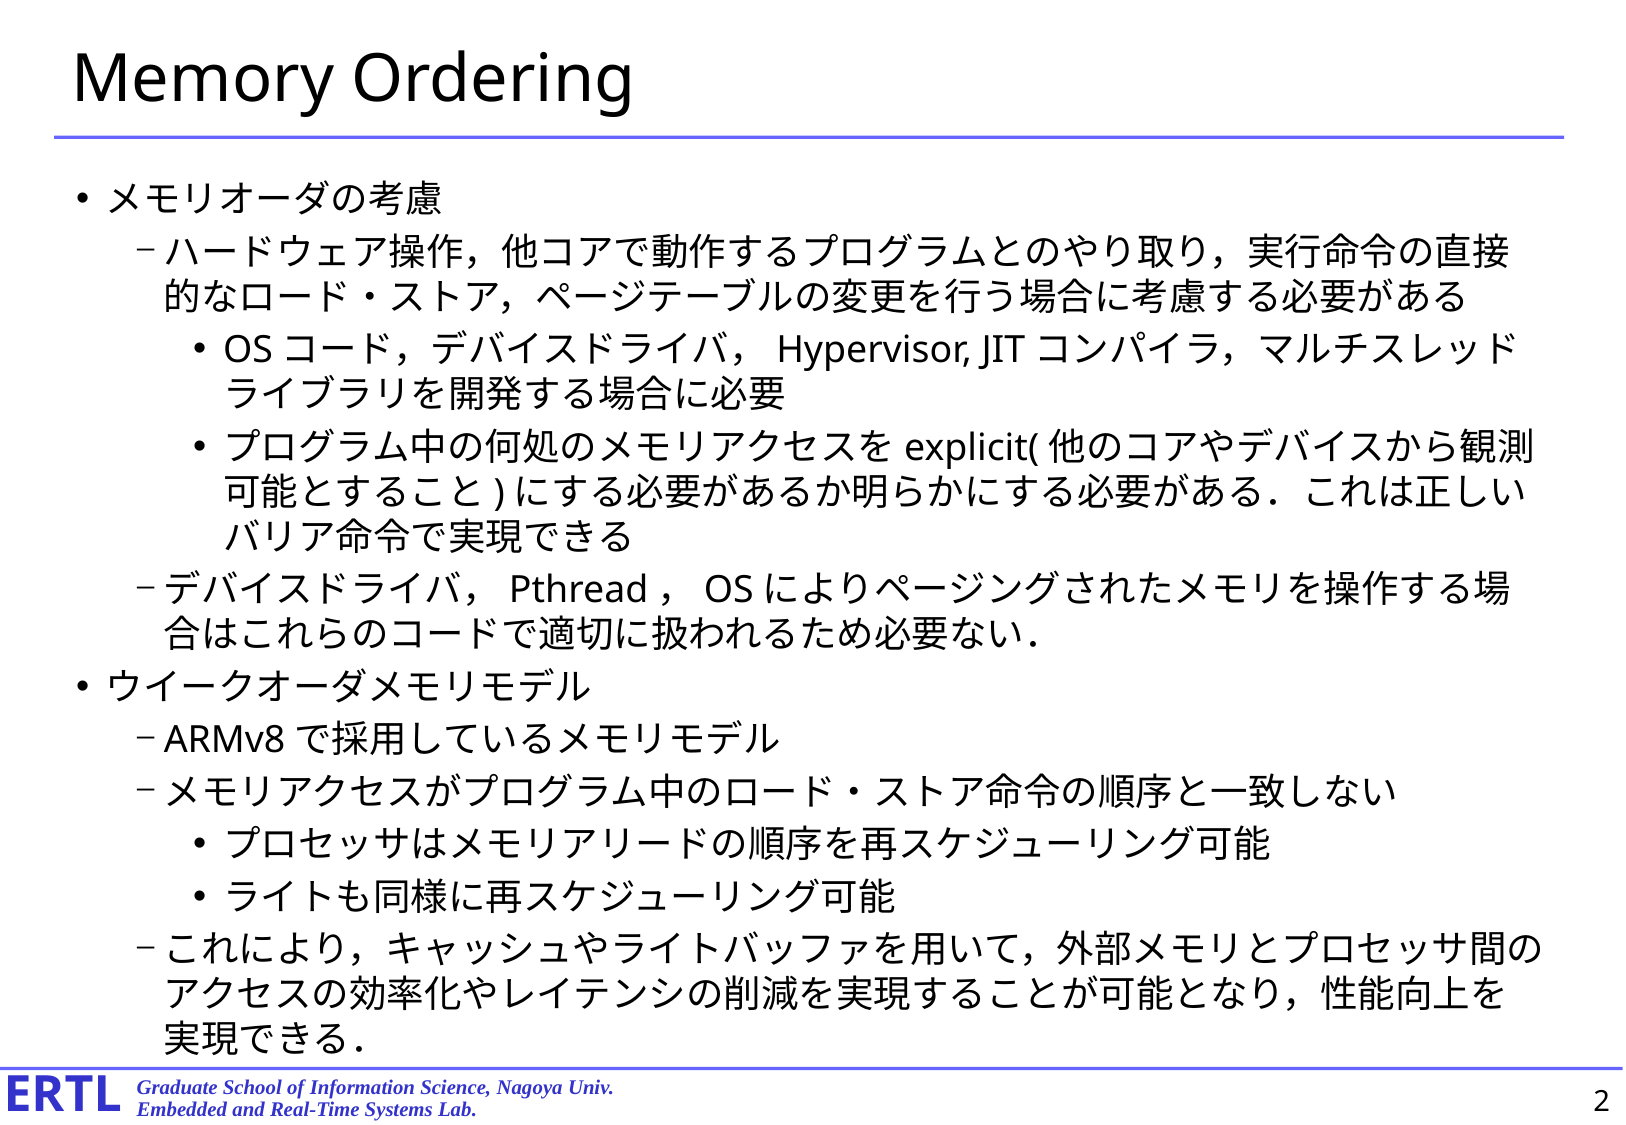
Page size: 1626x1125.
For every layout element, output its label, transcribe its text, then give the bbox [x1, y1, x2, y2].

title Memory Ordering [56, 37, 1504, 113]
list メモリオーダの考慮 ハードウェア操作，他コアで動作するプログラムとのやり取り，実行命令の直接的なロード・ストア，ページテーブルの変更を行う場合に考慮する必要がある OSコード，デバイスドライバ，Hypervisor, JITコンパイラ，マルチスレッドライブラリを開発する場合に必要 プログラム中の何処のメモリアクセスをexplicit(他のコアやデバイスから観測可能とすること)にする必要があるか明らかにする必要がある．これは正しいバリア命令で実現できる デバイスドライバ，Pthread，OSによりページングされたメモリを操作する場合はこれらのコードで適切に扱われるため必要ない． ウイークオーダメモリモデル ARMv8で採用しているメモリモデル メモリアクセスがプログラム中のロード・ストア命令の順序と一致しない プロセッサはメモリアリードの順序を再スケジューリング可能 ライトも同様に再スケジューリング可能 これにより，キャッシュやライトバッファを用いて，外部メモリとプロセッサ間のアクセスの効率化やレイテンシの削減を実現することが可能となり，性能向上を実現できる． [60, 167, 1560, 1039]
slide_number 2 [1286, 1074, 1625, 1125]
